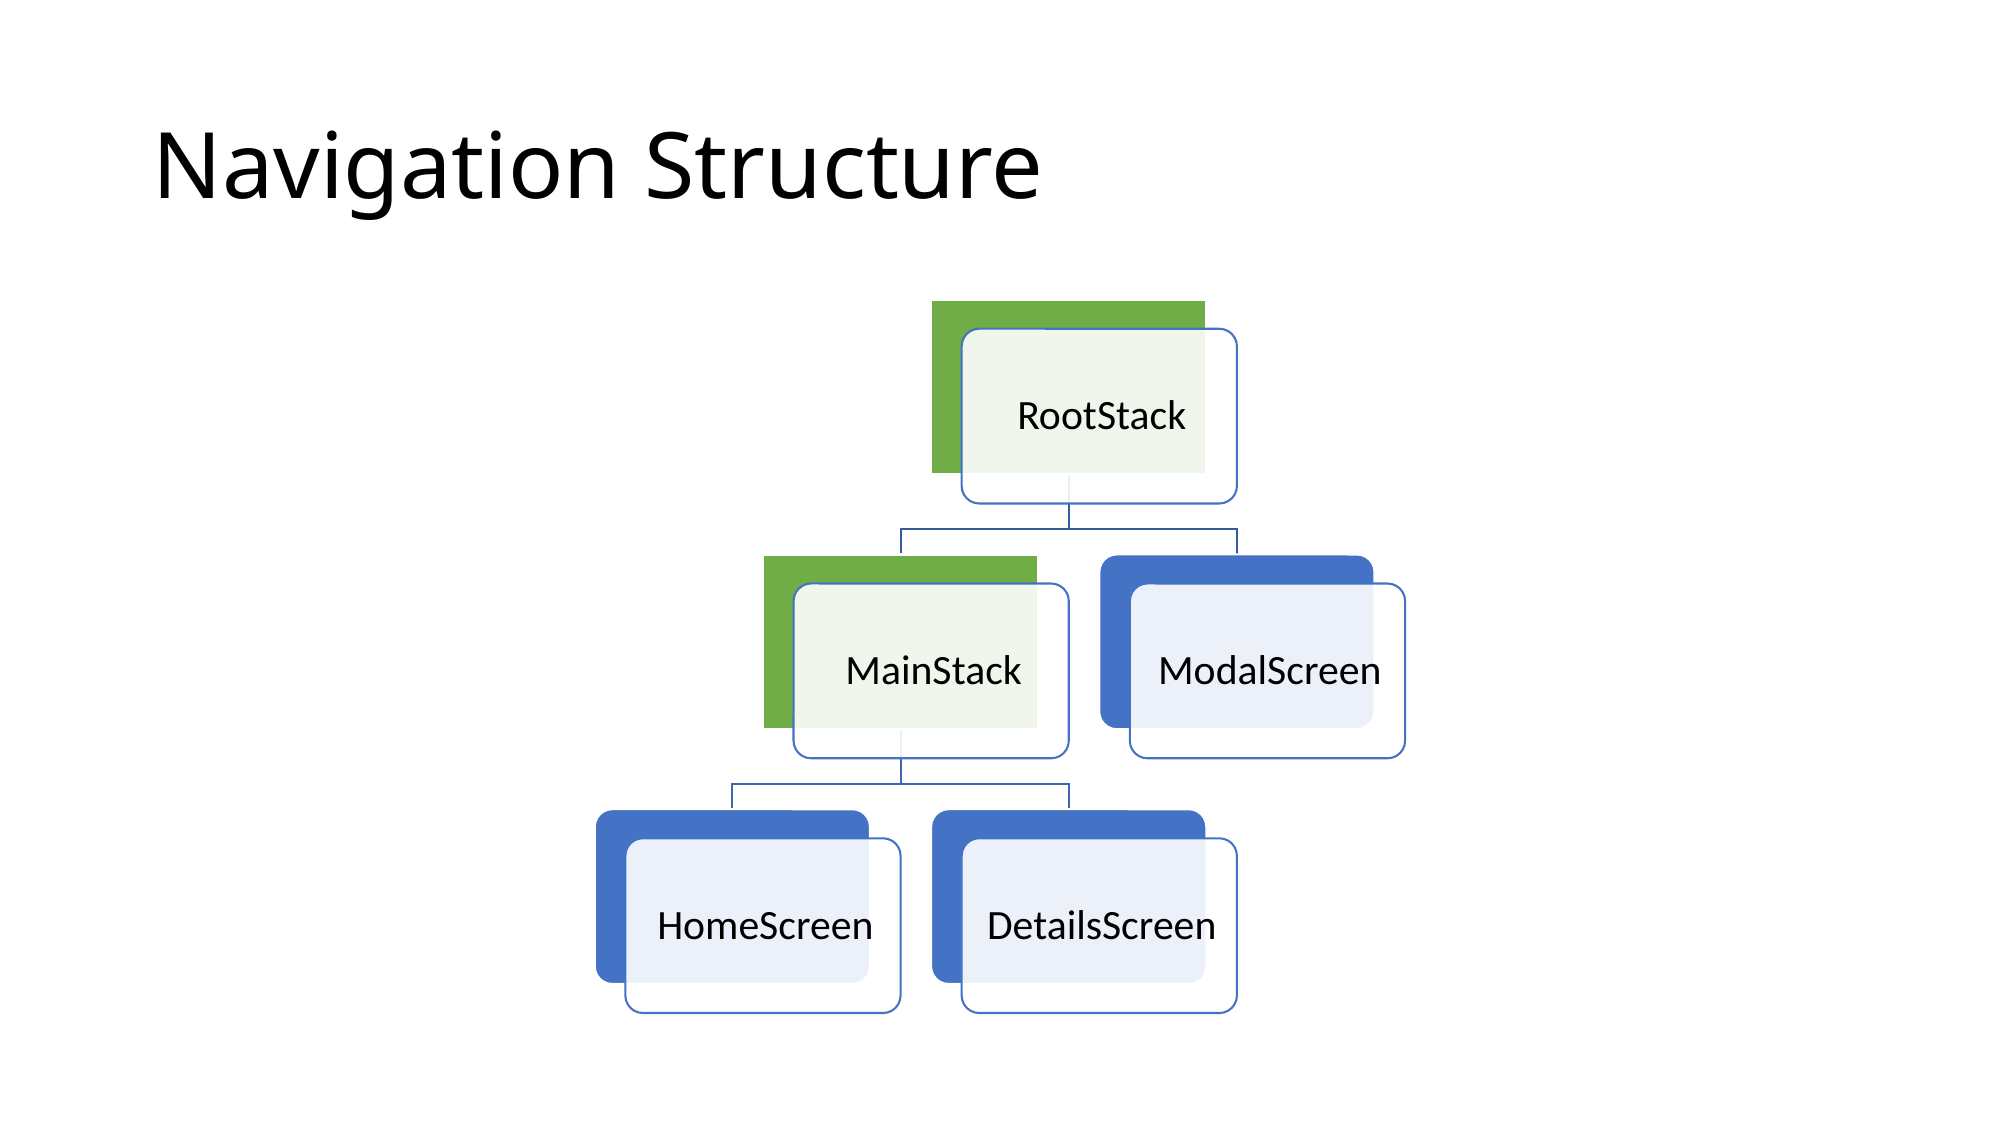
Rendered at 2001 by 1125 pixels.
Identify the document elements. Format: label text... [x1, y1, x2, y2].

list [137, 299, 1863, 1014]
title Navigation Structure [137, 59, 1863, 278]
